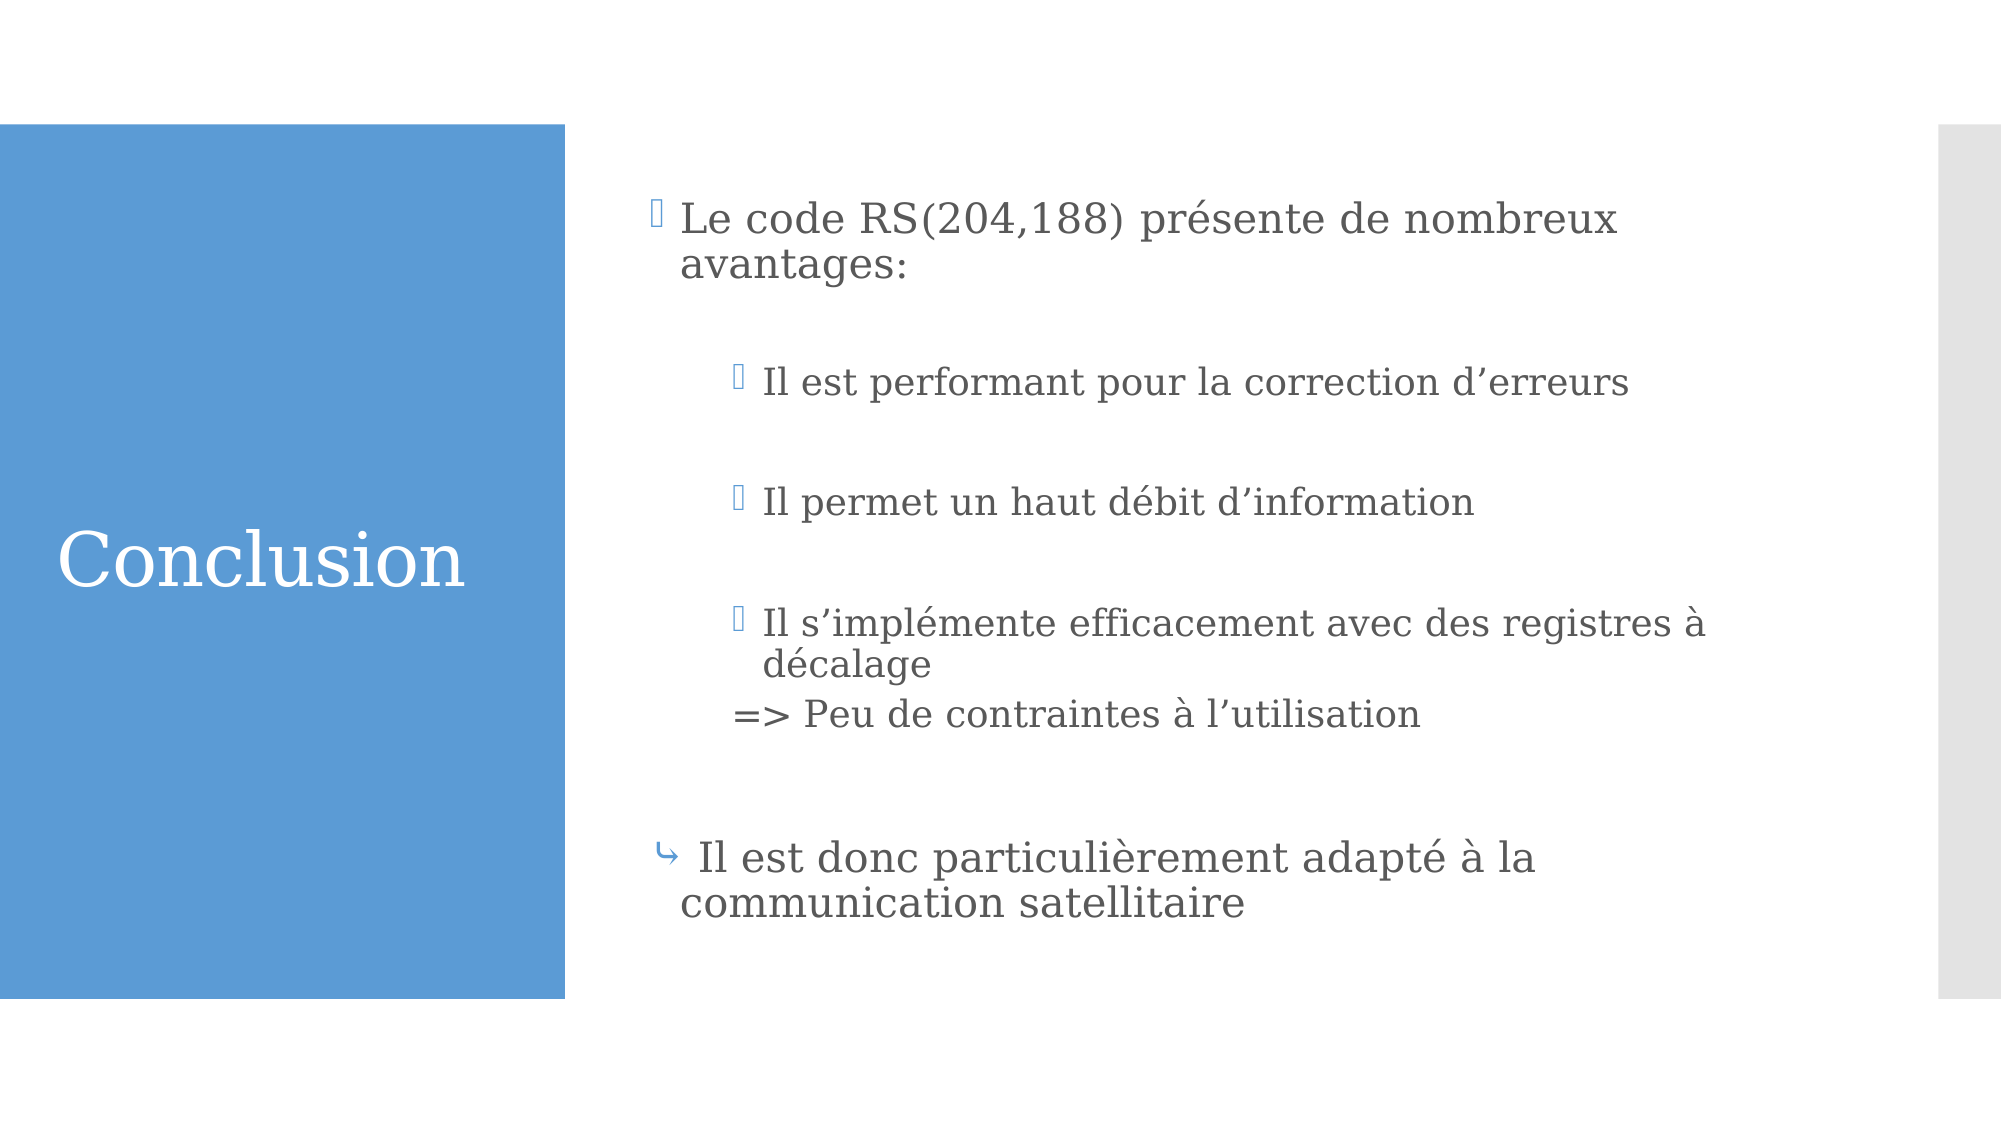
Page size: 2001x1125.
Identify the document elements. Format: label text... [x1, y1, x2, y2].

title Conclusion [41, 184, 525, 940]
list Le code RS(204,188) présente de nombreux avantages: Il est performant pour la correction d’erreurs Il permet un haut débit d’information Il s’implémente efficacement avec des registres à décalage => Peu de contraintes à l’utilisation Il est donc particulièrement adapté à la communication satellitaire [634, 141, 1835, 982]
